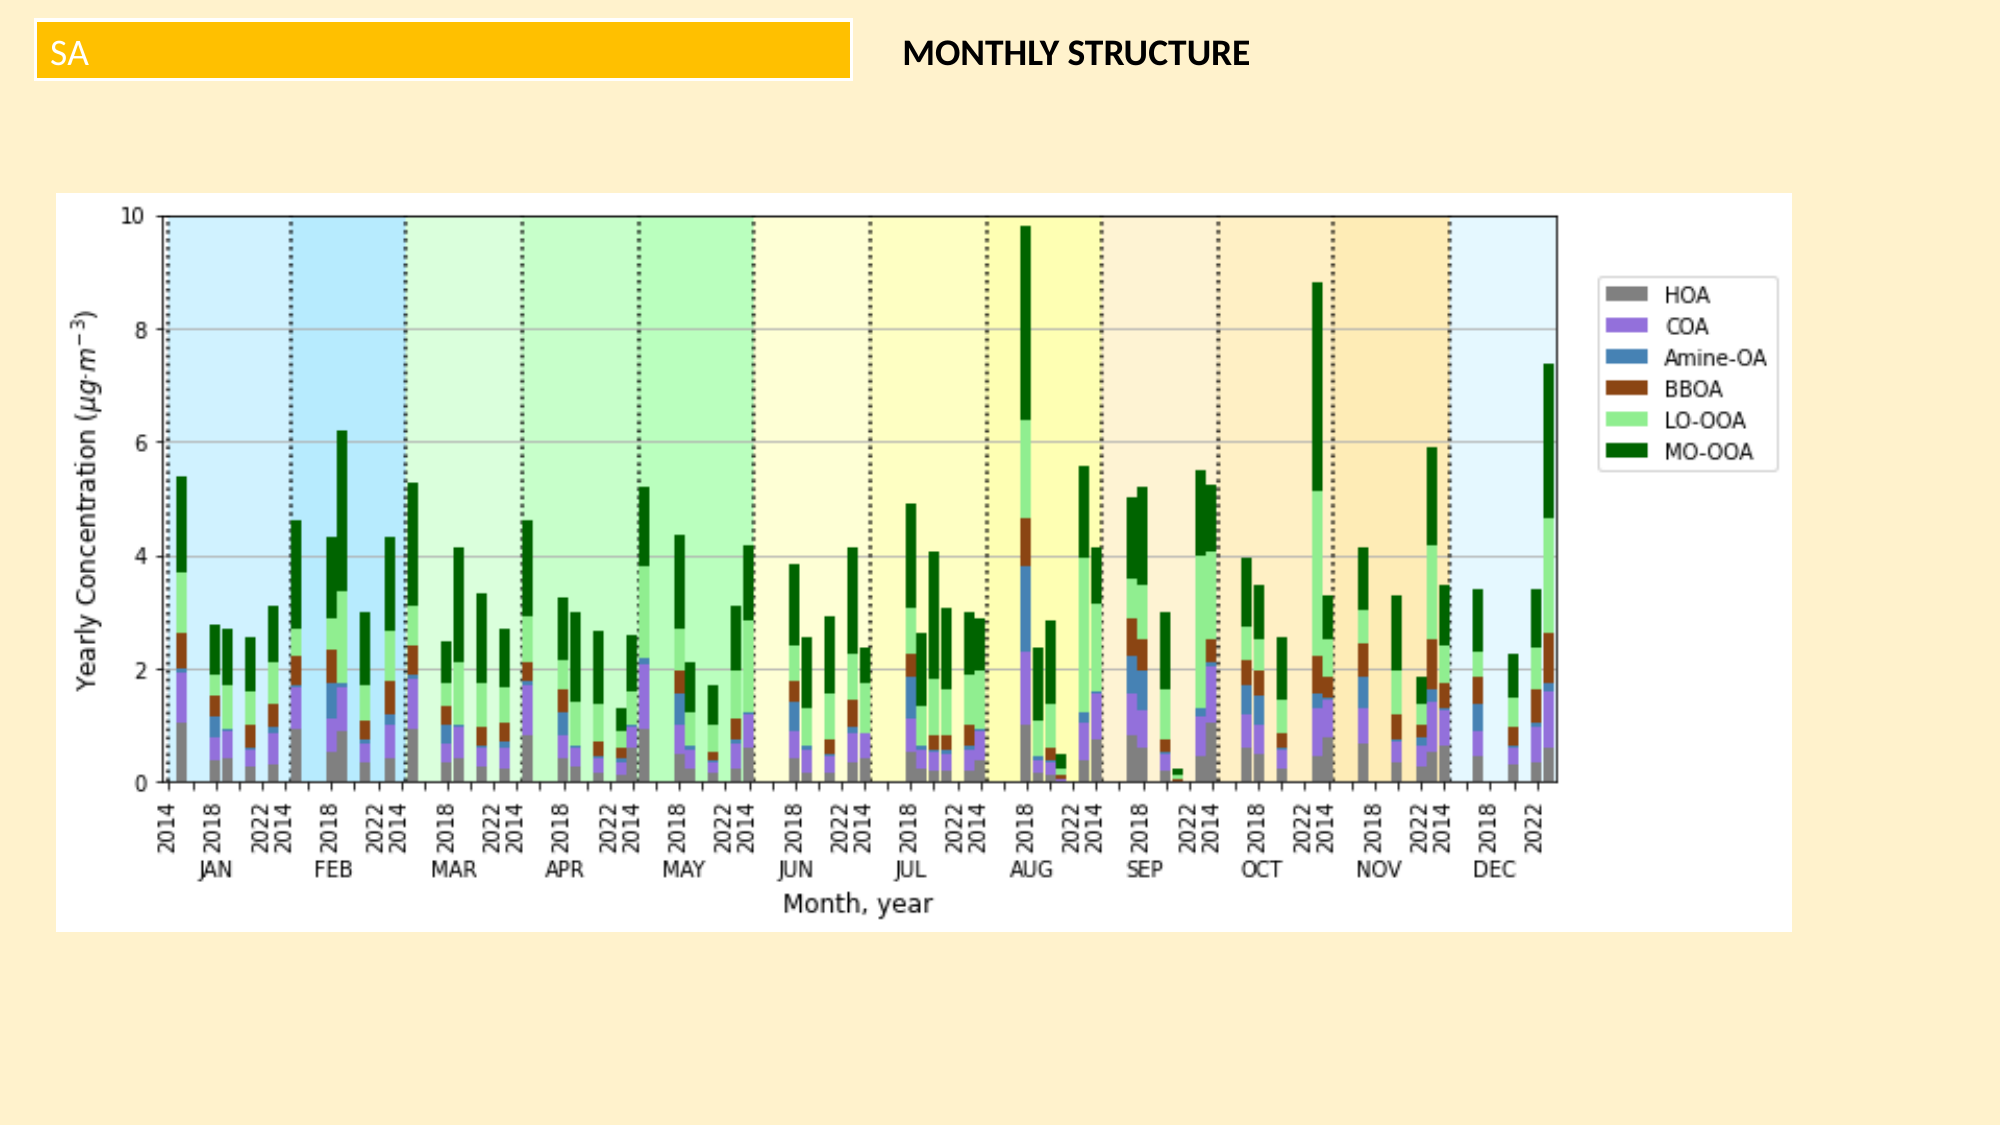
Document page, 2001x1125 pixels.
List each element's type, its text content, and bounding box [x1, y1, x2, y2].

text_box SA [34, 18, 853, 81]
text_box MONTHLY STRUCTURE [887, 20, 1383, 80]
picture [56, 193, 1792, 932]
